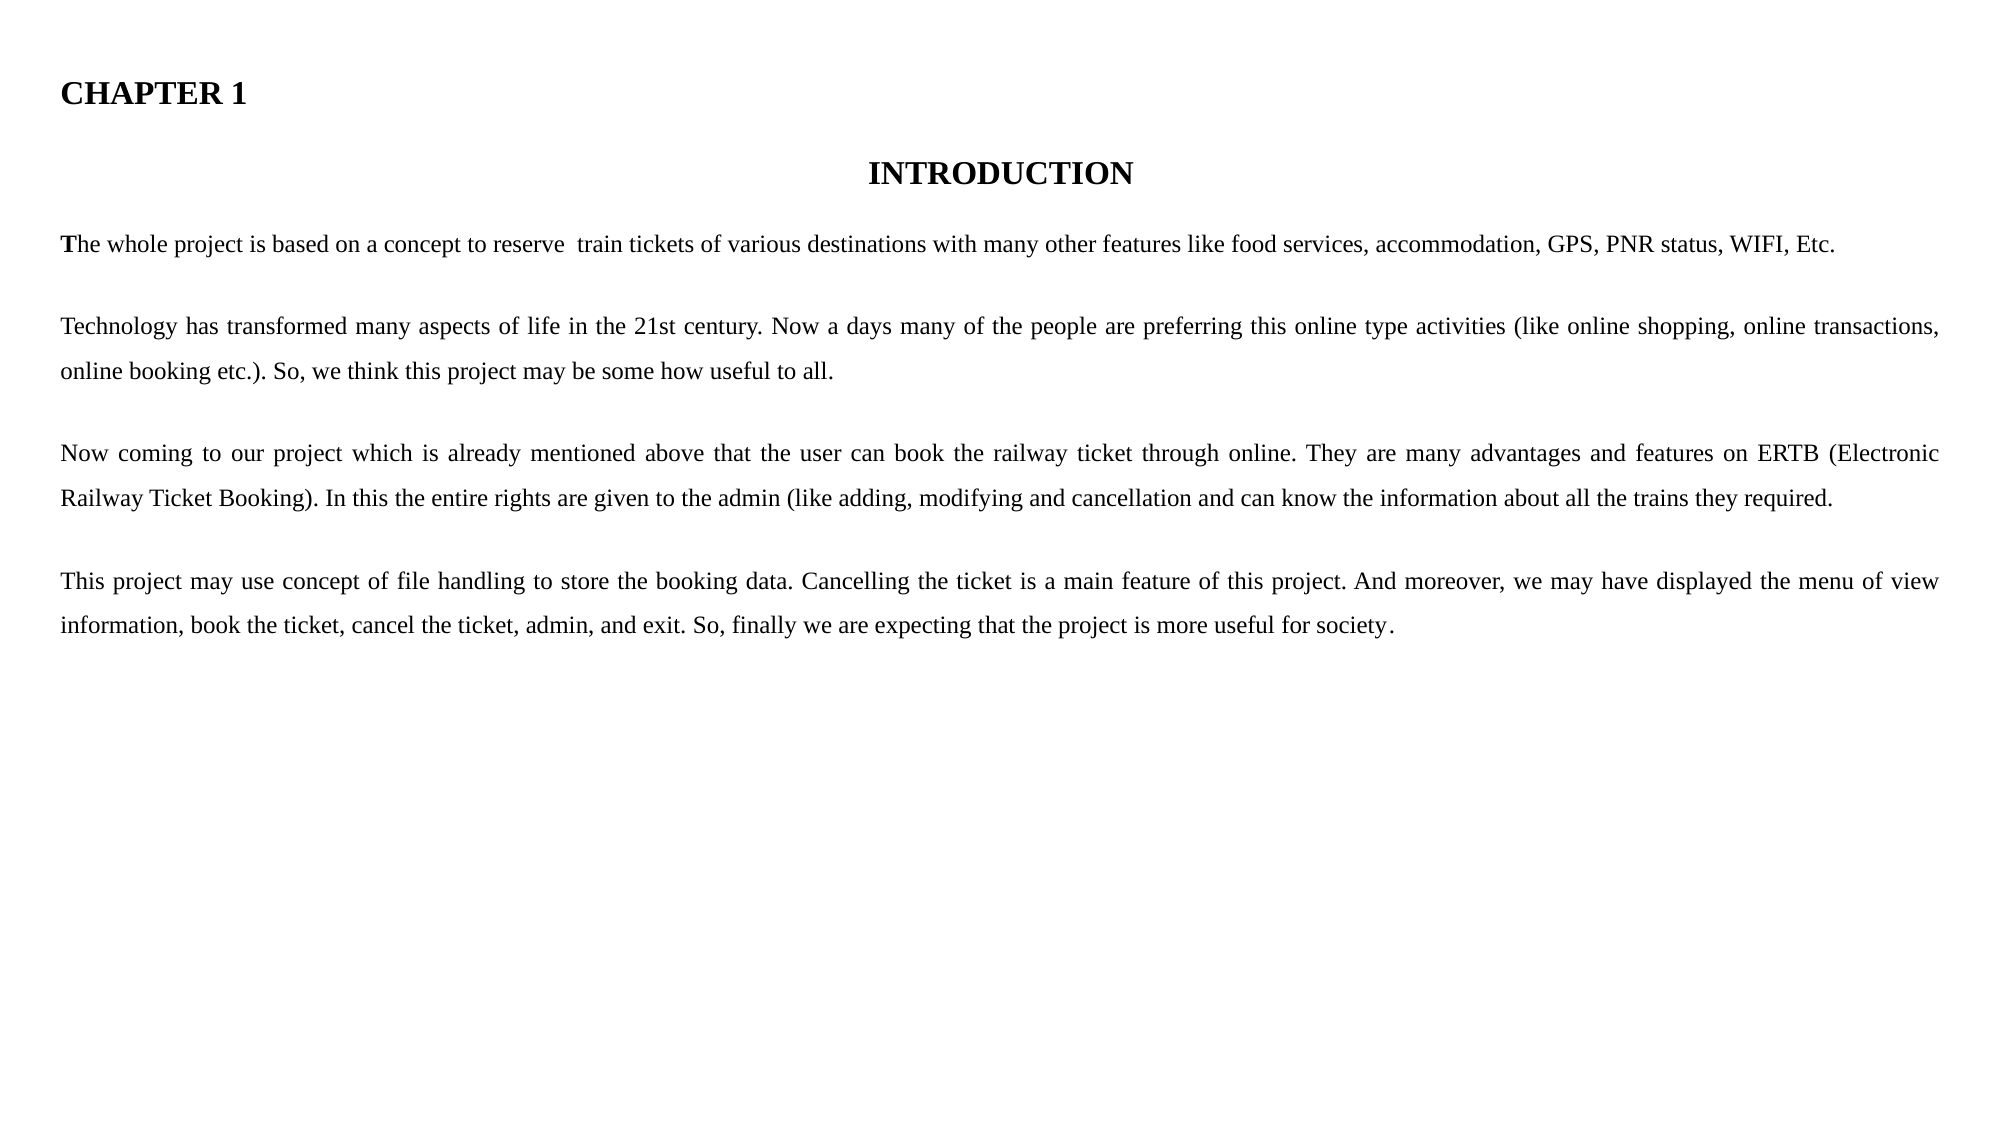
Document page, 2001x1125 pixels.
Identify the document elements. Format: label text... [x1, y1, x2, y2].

subtitle CHAPTER 1 INTRODUCTION The whole project is based on a concept to reserve train tickets of various destinations with many other features like food services, accommodation, GPS, PNR status, WIFI, Etc. Technology has transformed many aspects of life in the 21st century. Now a days many of the people are preferring this online type activities (like online shopping, online transactions, online booking etc.). So, we think this project may be some how useful to all. Now coming to our project which is already mentioned above that the user can book the railway ticket through online. They are many advantages and features on ERTB (Electronic Railway Ticket Booking). In this the entire rights are given to the admin (like adding, modifying and cancellation and can know the information about all the trains they required. This project may use concept of file handling to store the booking data. Cancelling the ticket is a main feature of this project. And moreover, we may have displayed the menu of view information, book the ticket, cancel the ticket, admin, and exit. So, finally we are expecting that the project is more useful for society. [45, 43, 1957, 1089]
